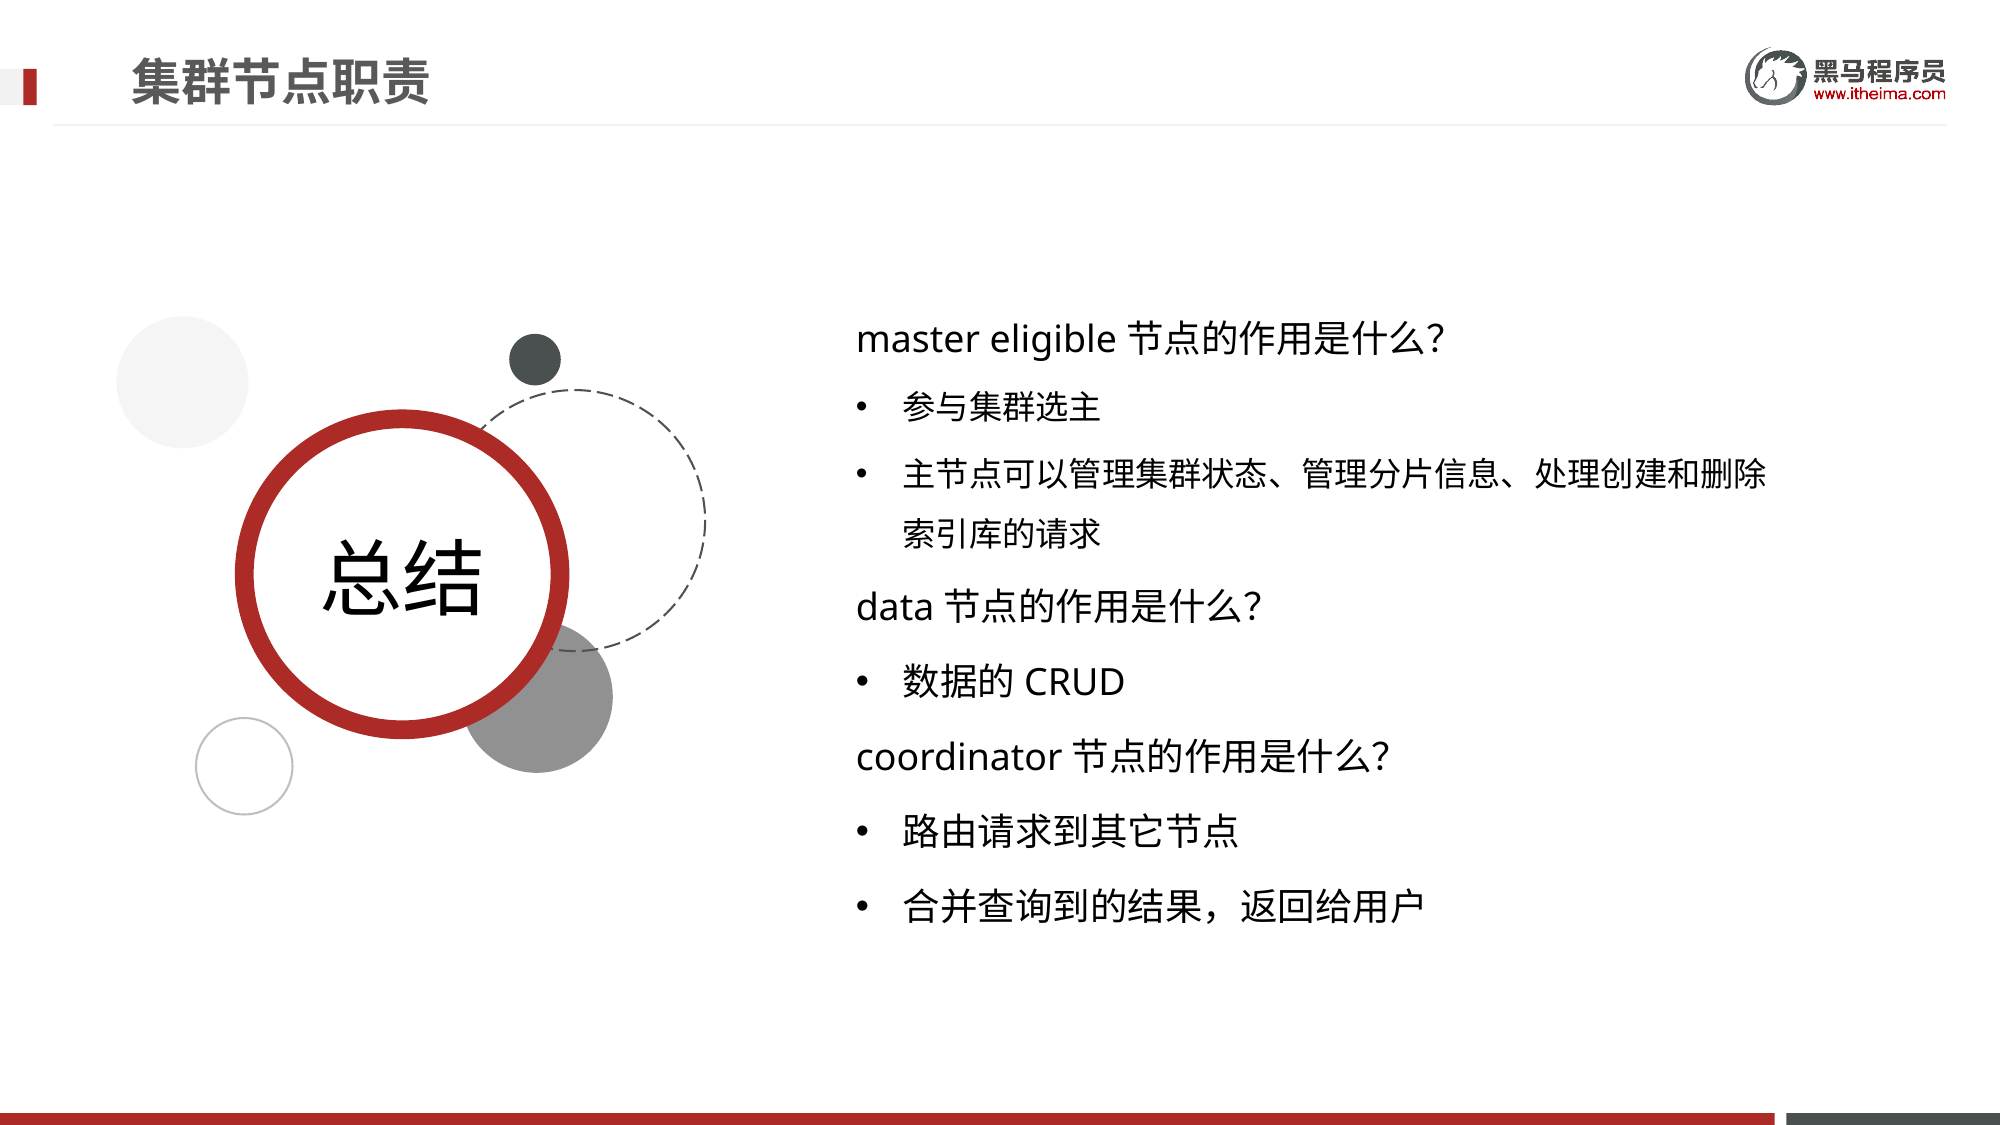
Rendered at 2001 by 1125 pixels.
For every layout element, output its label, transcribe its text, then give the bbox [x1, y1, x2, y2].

list master eligible节点的作用是什么？ 参与集群选主 主节点可以管理集群状态、管理分片信息、处理创建和删除索引库的请求 data节点的作用是什么？ 数据的CRUD coordinator节点的作用是什么？ 路由请求到其它节点 合并查询到的结果，返回给用户 [841, 239, 1786, 980]
title 集群节点职责 [116, 38, 1556, 124]
picture [1744, 46, 1946, 106]
